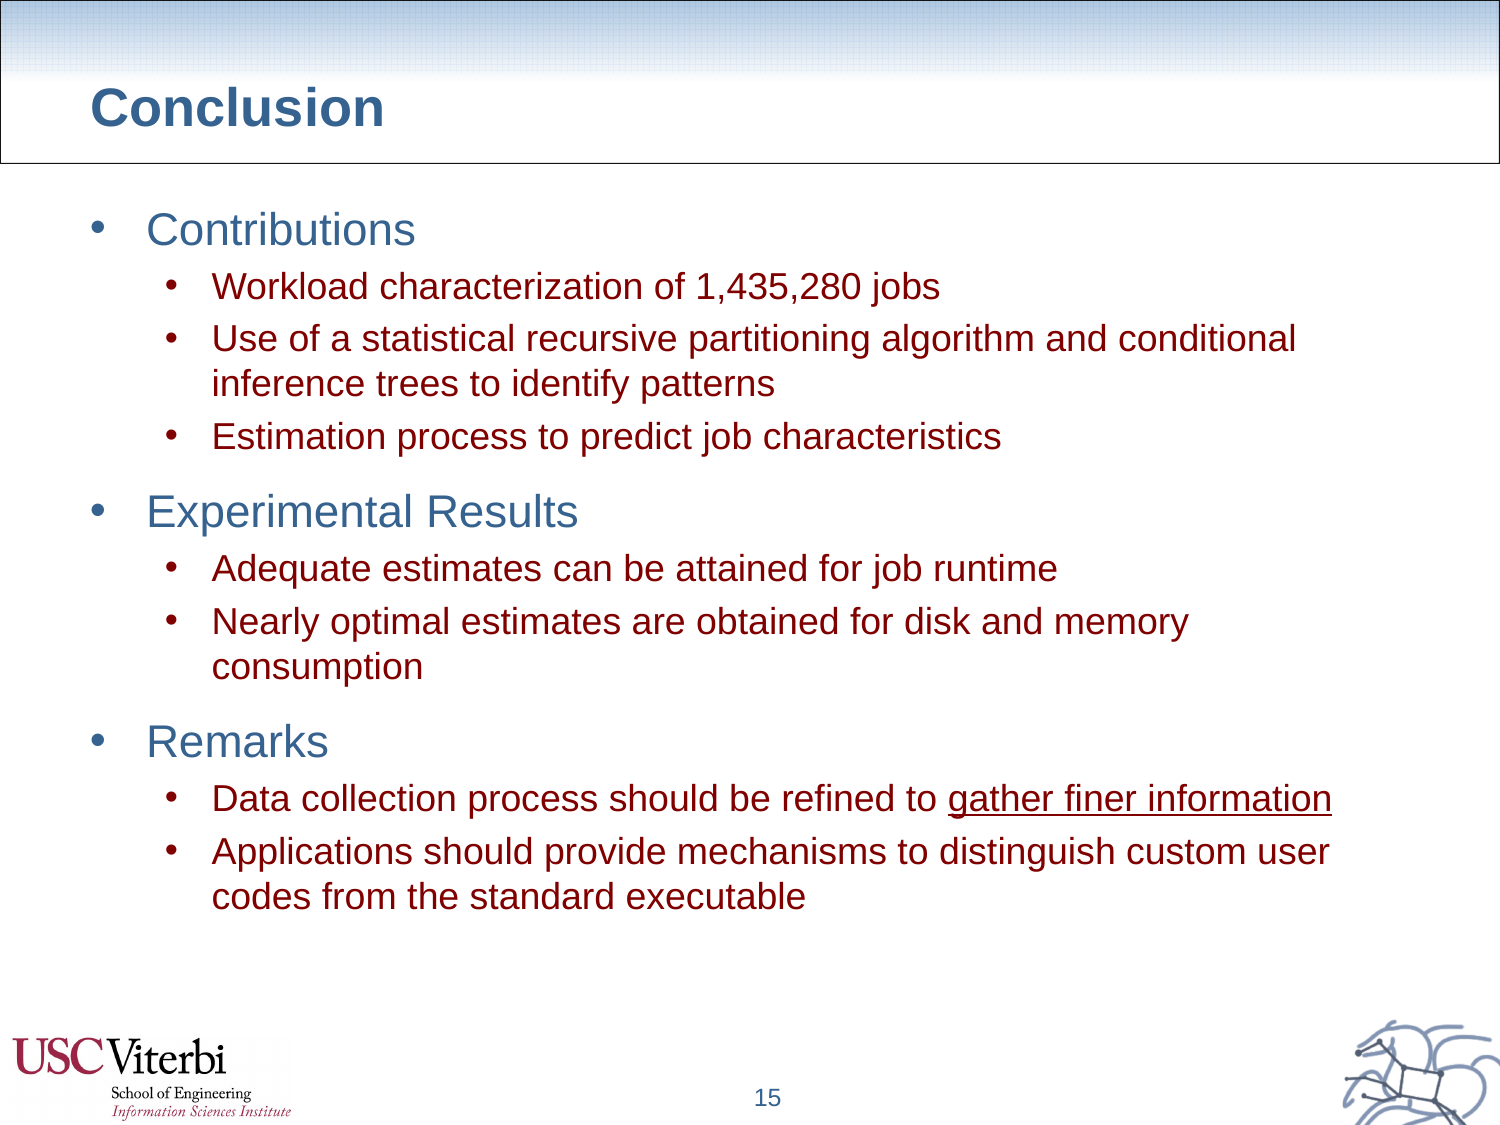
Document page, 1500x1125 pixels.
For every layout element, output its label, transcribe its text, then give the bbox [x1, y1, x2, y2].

picture [7, 1034, 293, 1122]
list Contributions Workload characterization of 1,435,280 jobs Use of a statistical recursive partitioning algorithm and conditional inference trees to identify patterns Estimation process to predict job characteristics Experimental Results Adequate estimates can be attained for job runtime Nearly optimal estimates are obtained for disk and memory consumption Remarks Data collection process should be refined to gather finer information Applications should provide mechanisms to distinguish custom user codes from the standard executable [75, 192, 1363, 997]
slide_number 15 [723, 1074, 813, 1125]
title Conclusion [75, 45, 1425, 165]
